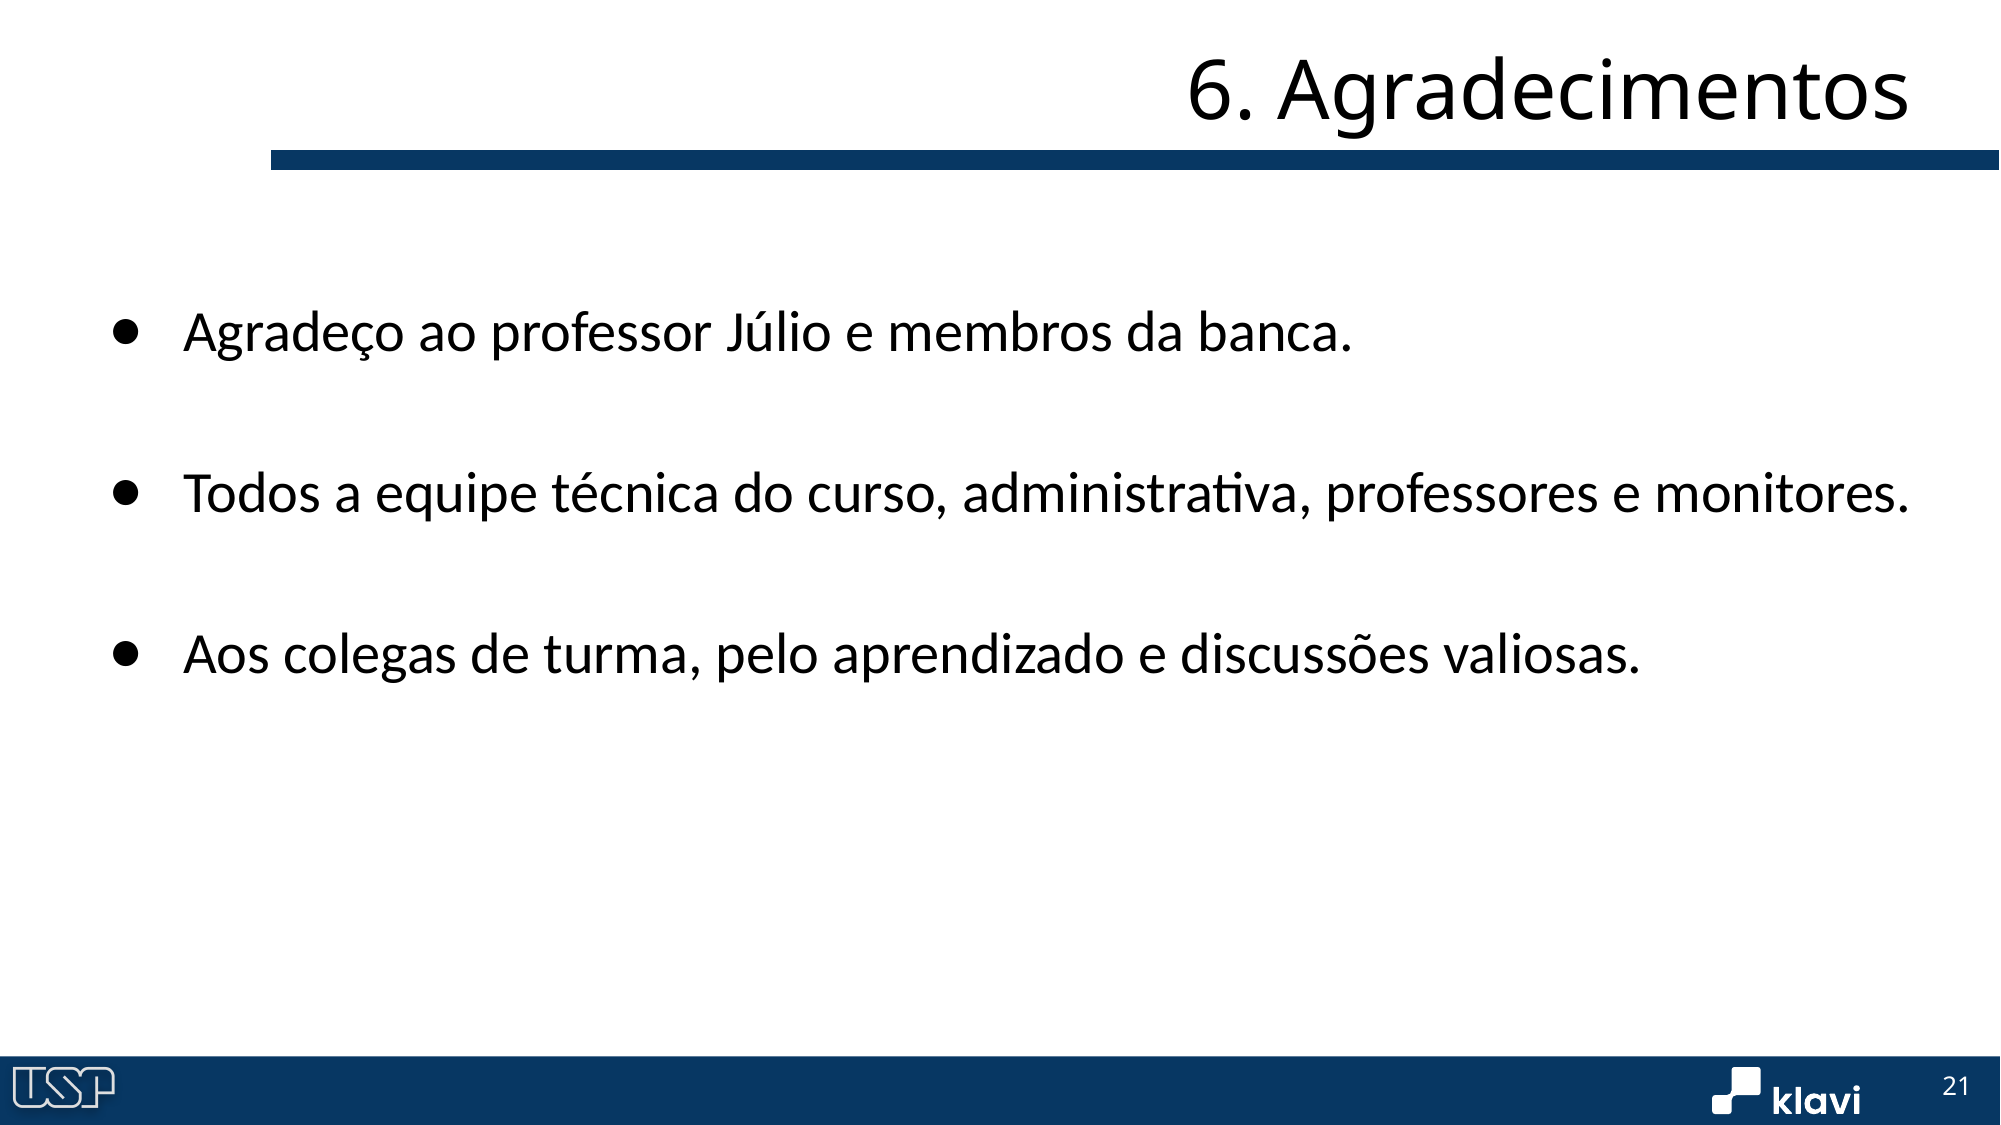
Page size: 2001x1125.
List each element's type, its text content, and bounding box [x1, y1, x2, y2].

title 6. Agradecimentos [340, 16, 1932, 156]
slide_number 21 [1871, 1049, 1992, 1125]
picture [8, 1056, 118, 1125]
list Agradeço ao professor Júlio e membros da banca. Todos a equipe técnica do curso, administrativa, professores e monitores. Aos colegas de turma, pelo aprendizado e discussões valiosas. É necessário fazer as correções proposta e lapidar o trabalho, para que seja entregue em sua melhor forma. [68, 267, 1932, 1002]
